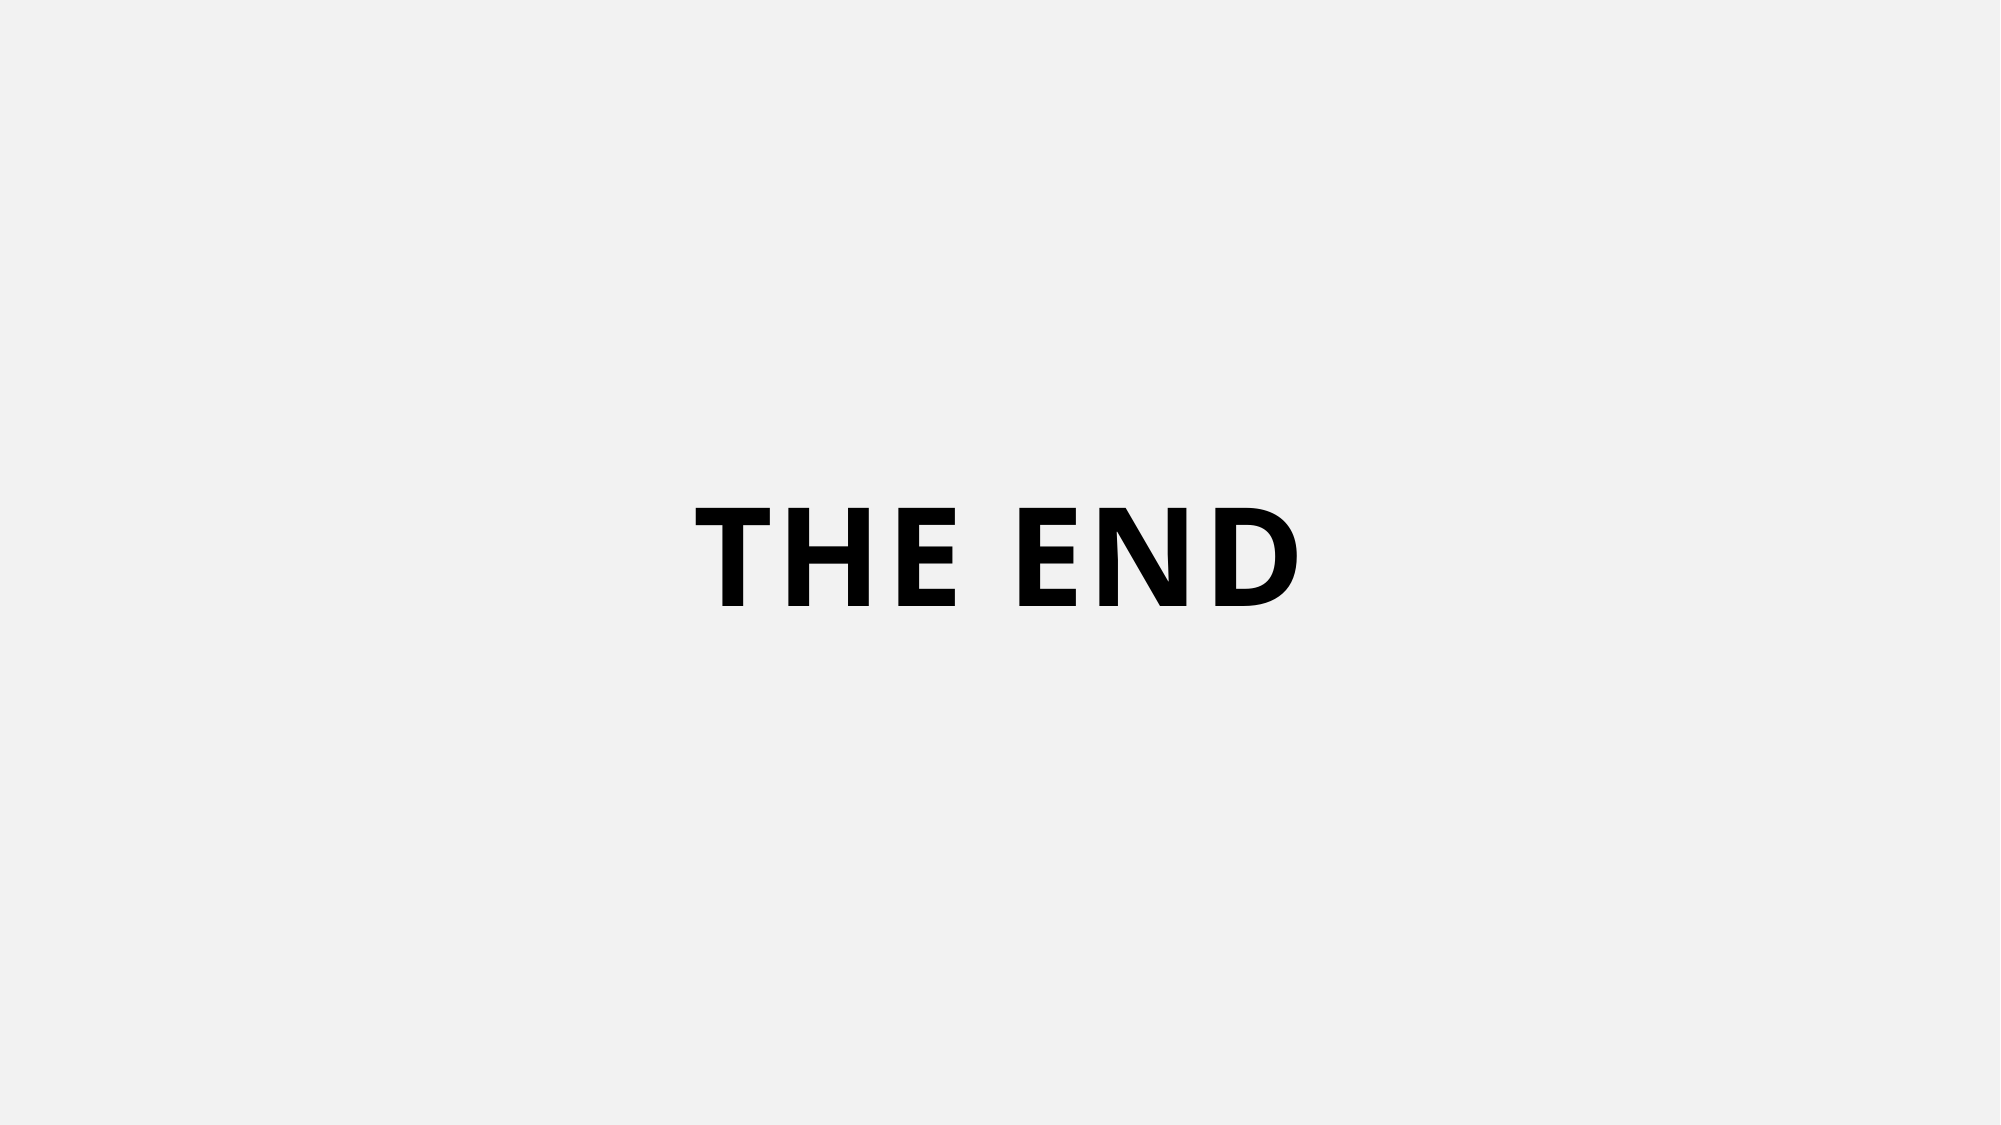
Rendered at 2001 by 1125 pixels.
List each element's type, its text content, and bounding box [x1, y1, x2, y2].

text_box The End [500, 479, 1500, 644]
